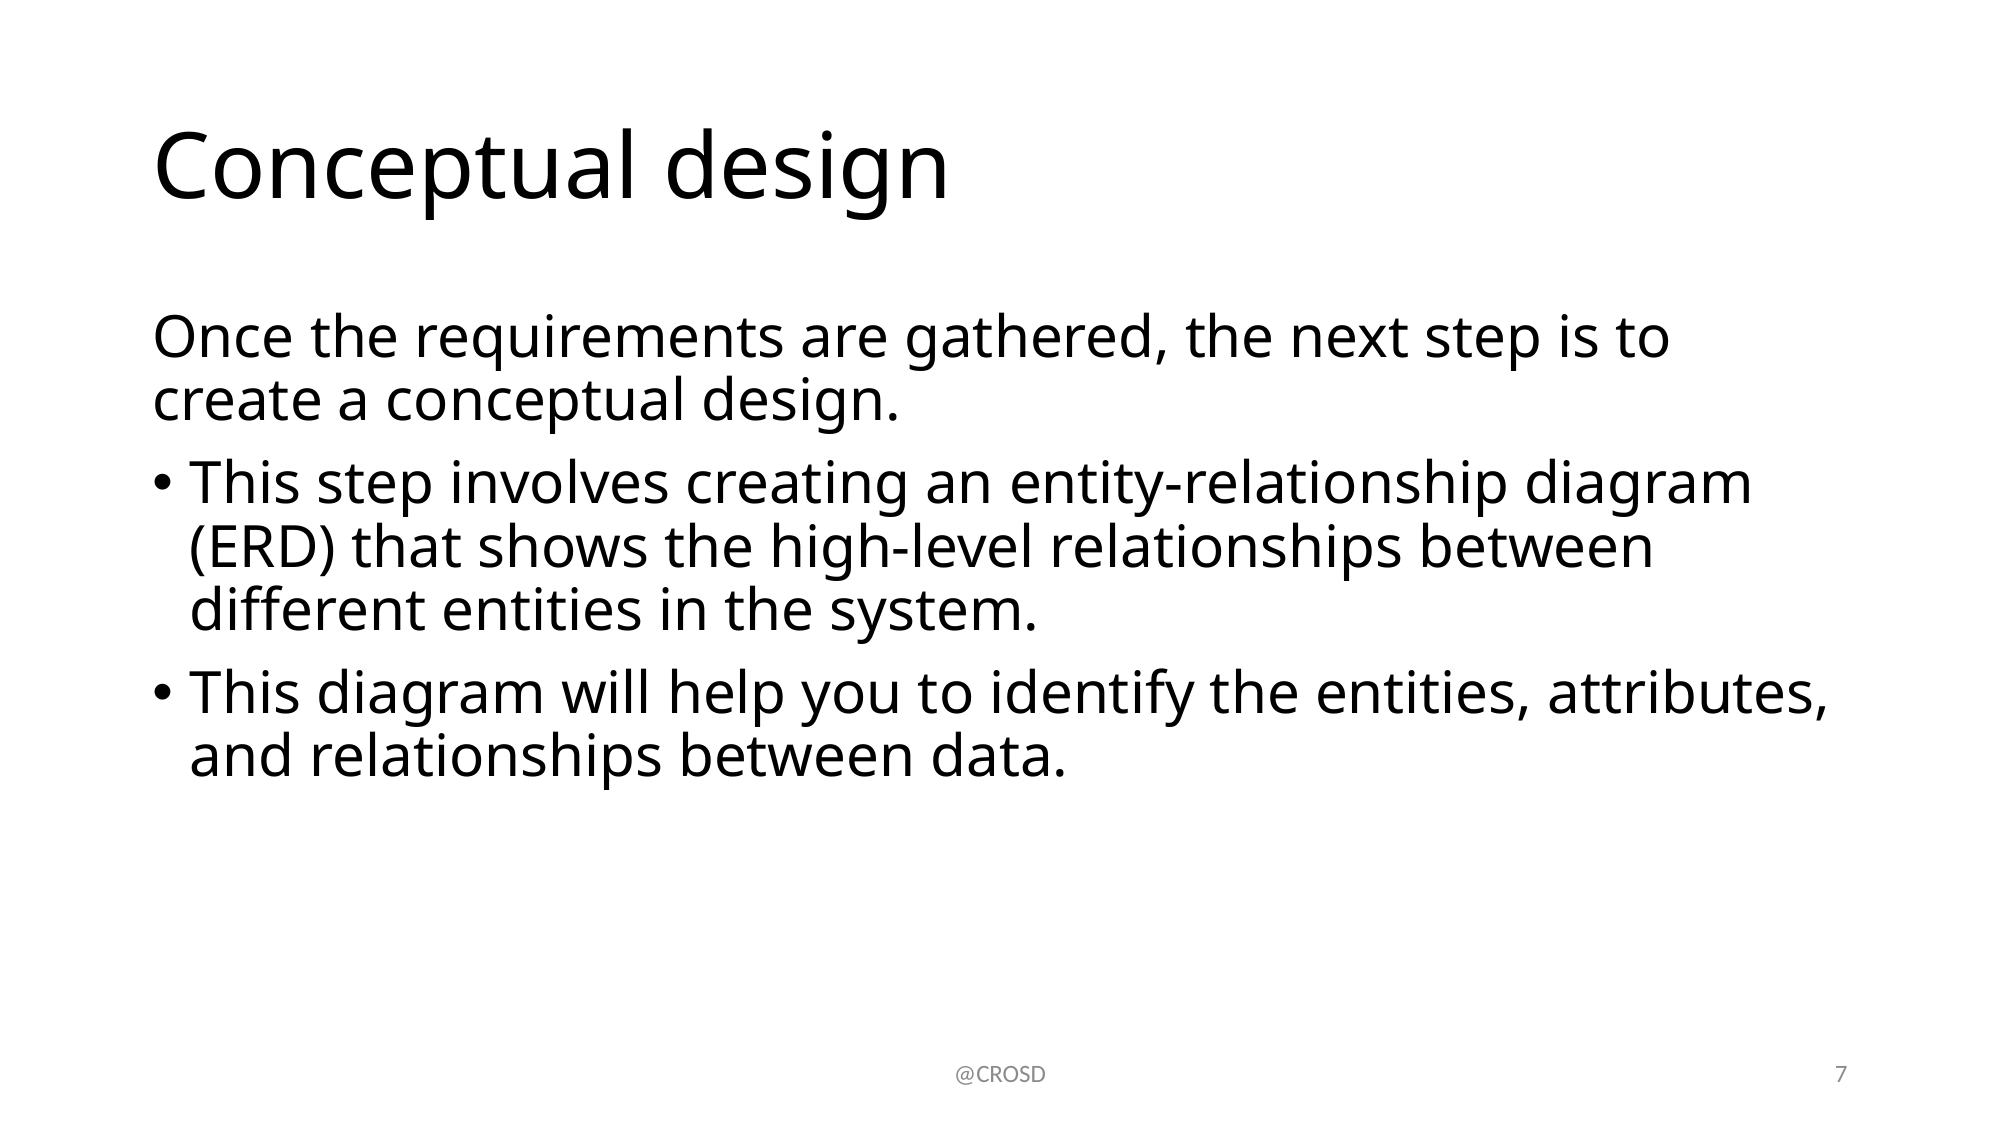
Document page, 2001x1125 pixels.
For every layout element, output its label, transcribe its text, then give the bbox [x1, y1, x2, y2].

footer @CROSD [662, 1042, 1338, 1103]
list Once the requirements are gathered, the next step is to create a conceptual design. This step involves creating an entity-relationship diagram (ERD) that shows the high-level relationships between different entities in the system. This diagram will help you to identify the entities, attributes, and relationships between data. [137, 299, 1863, 1014]
title Conceptual design [137, 59, 1863, 278]
slide_number 7 [1412, 1042, 1863, 1103]
